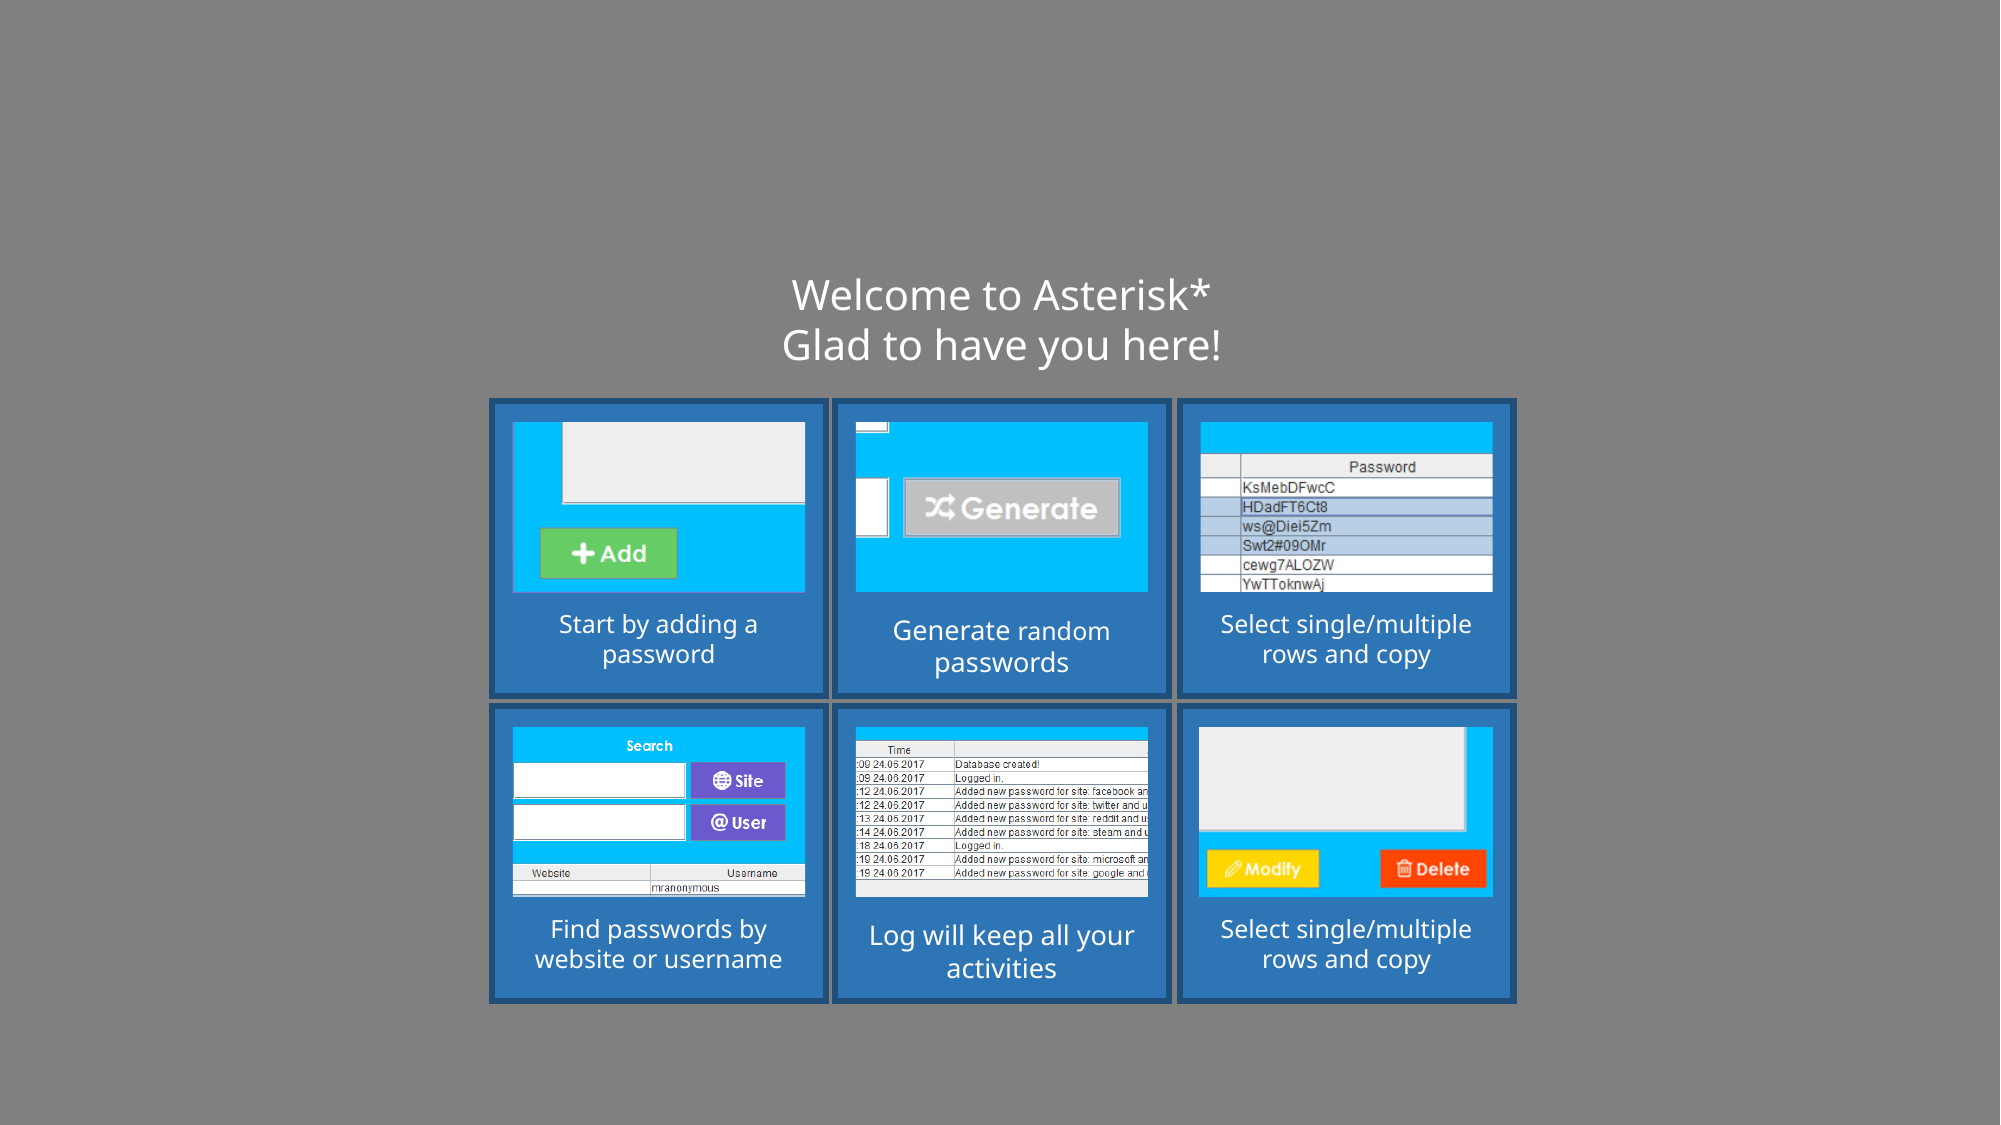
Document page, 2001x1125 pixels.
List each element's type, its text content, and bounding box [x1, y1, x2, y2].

picture [904, 478, 1120, 537]
picture [512, 864, 806, 897]
picture [855, 478, 889, 537]
picture [562, 422, 806, 504]
picture [1380, 849, 1487, 888]
picture [512, 422, 806, 593]
picture [1200, 454, 1493, 592]
text_box Log will keep all your activities [834, 705, 1170, 1002]
text_box Find passwords by website or username [491, 705, 827, 1002]
picture [512, 805, 685, 840]
picture [1199, 727, 1466, 832]
picture [855, 422, 889, 432]
picture [512, 763, 685, 798]
picture [691, 763, 785, 798]
picture [540, 528, 677, 579]
picture [1207, 849, 1319, 888]
text_box Select single/multiple rows and copy [1179, 400, 1514, 697]
text_box Select single/multiple rows and copy [1179, 705, 1514, 1002]
text_box Start by adding a password [491, 400, 827, 697]
text_box Welcome to Asterisk* Glad to have you here! [713, 261, 1291, 377]
text_box Generate random passwords [834, 400, 1170, 697]
picture [691, 805, 785, 840]
picture [855, 741, 1148, 897]
